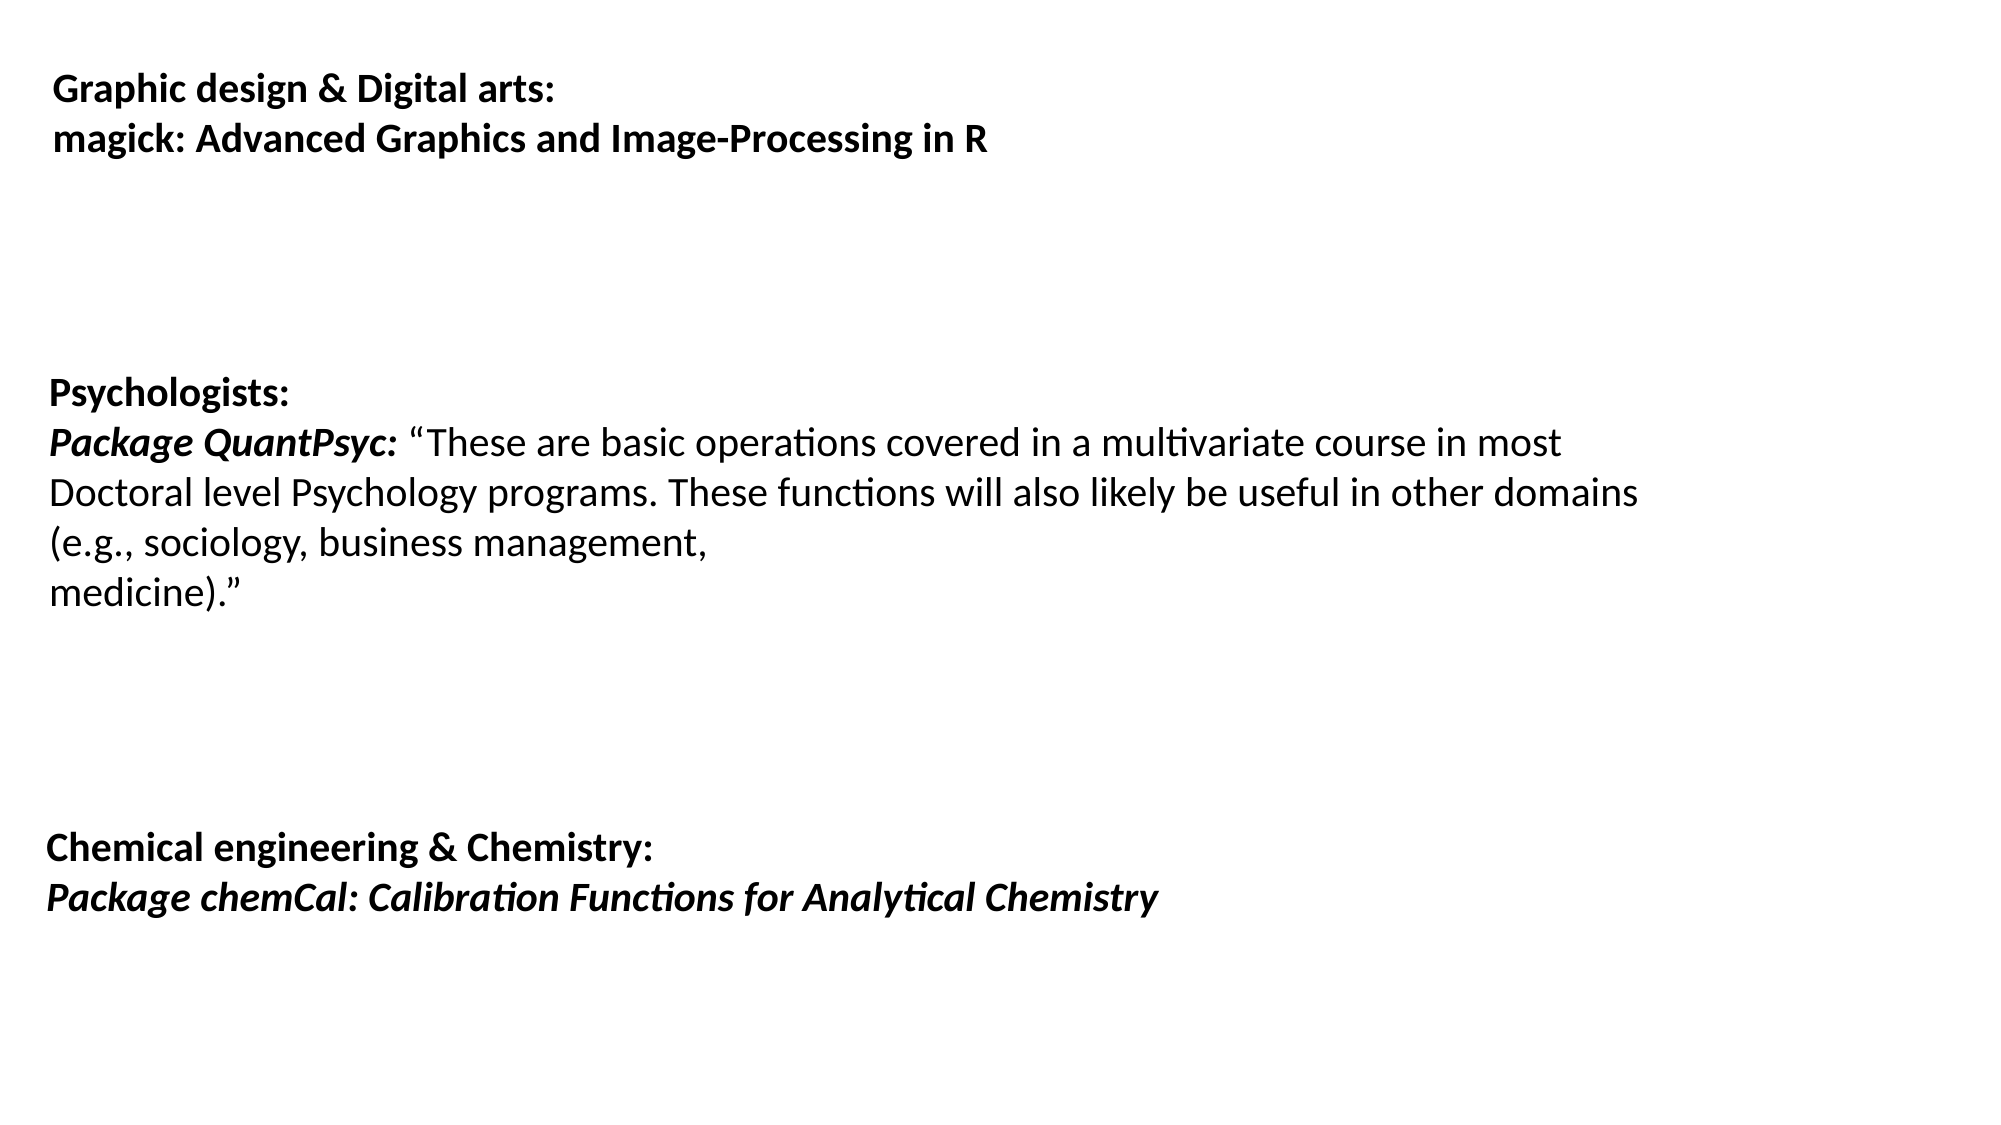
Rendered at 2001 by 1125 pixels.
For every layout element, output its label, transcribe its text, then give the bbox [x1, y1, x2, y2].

text_box Chemical engineering & Chemistry: Package chemCal: Calibration Functions for Analytical Chemistry [31, 812, 1706, 927]
text_box Graphic design & Digital arts: magick: Advanced Graphics and Image-Processing in R [38, 53, 1004, 168]
text_box Psychologists: Package QuantPsyc: “These are basic operations covered in a multivariate course in most Doctoral level Psychology programs. These functions will also likely be useful in other domains (e.g., sociology, business management, medicine).” [34, 356, 1709, 622]
